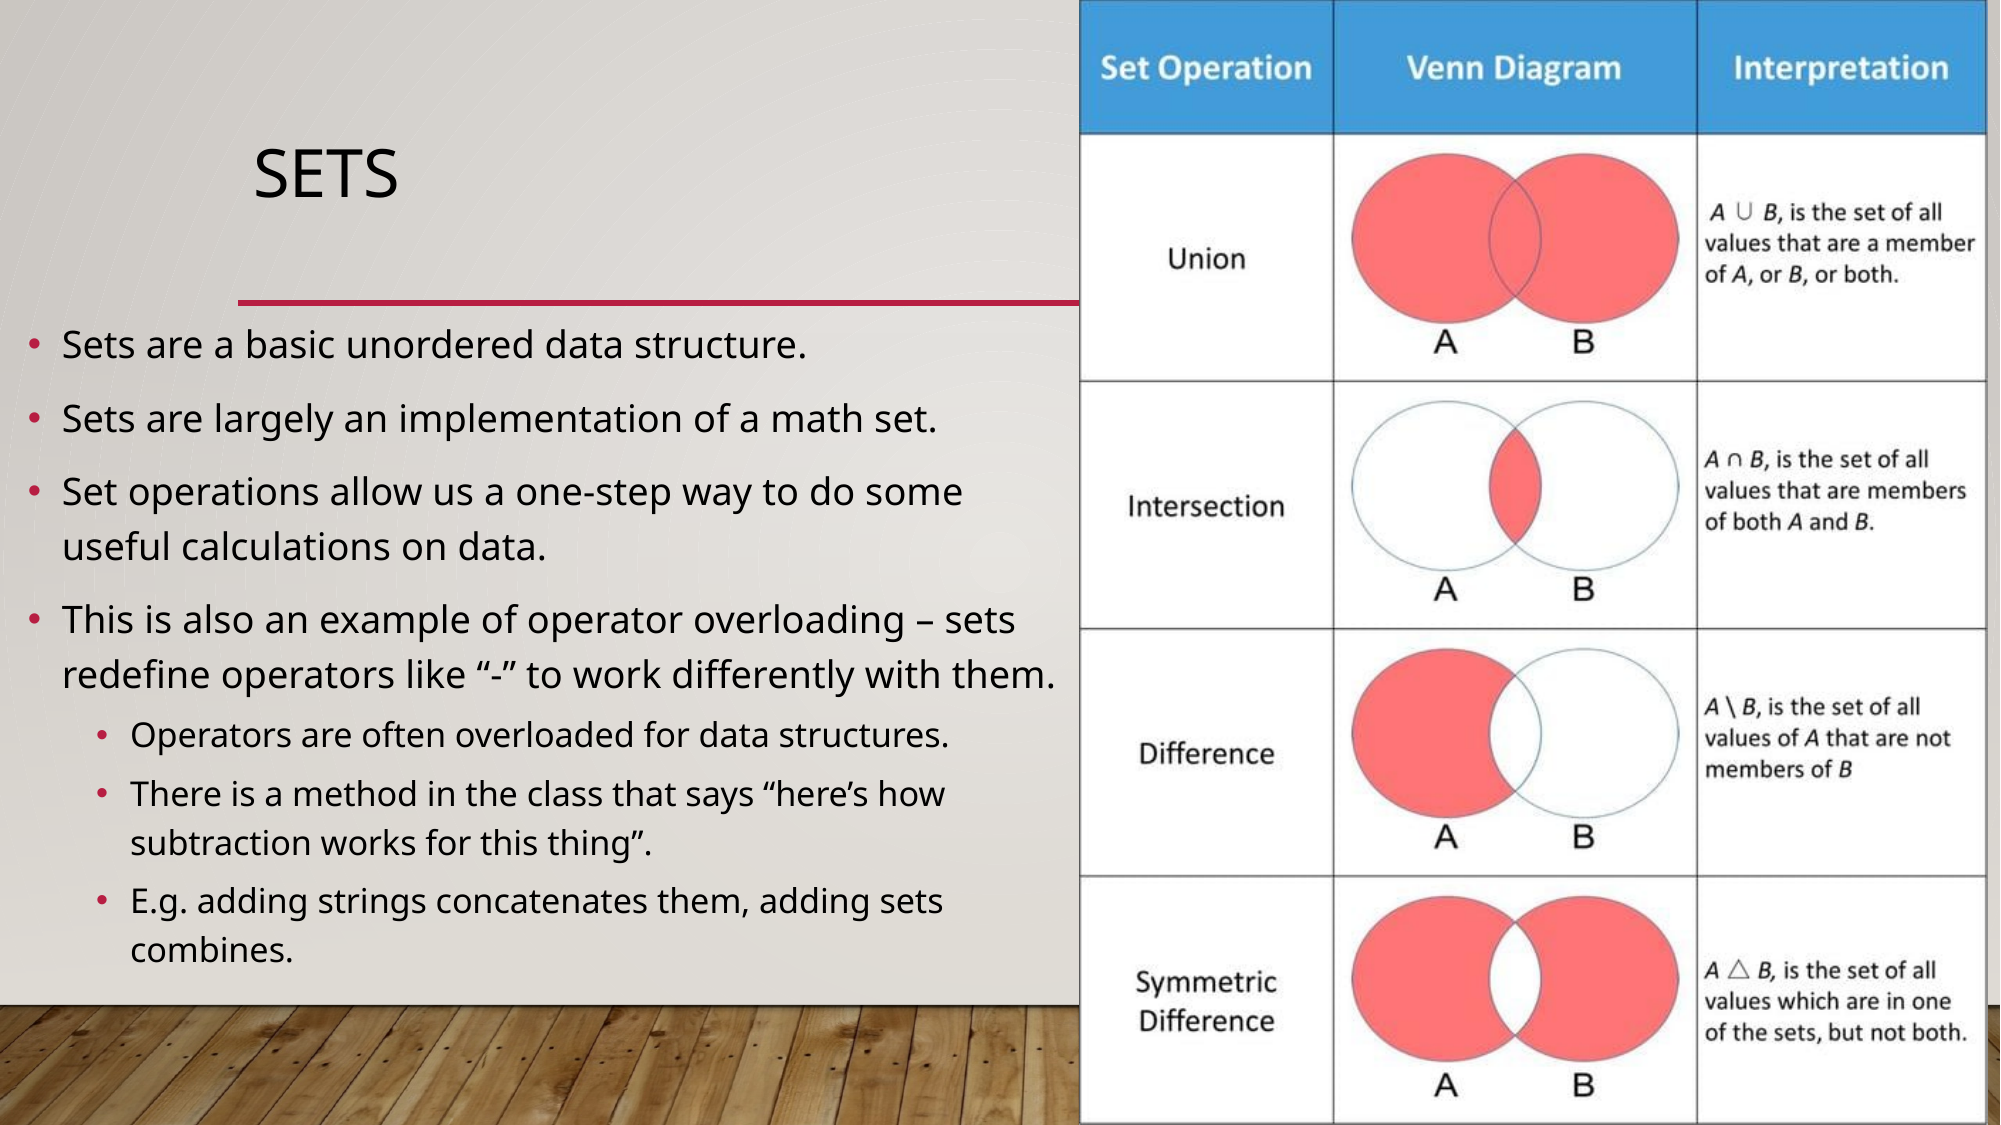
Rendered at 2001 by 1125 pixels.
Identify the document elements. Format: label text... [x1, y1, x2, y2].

picture [0, 0, 2000, 1125]
title Sets [238, 131, 1078, 304]
list Sets are a basic unordered data structure. Sets are largely an implementation of a math set. Set operations allow us a one-step way to do some useful calculations on data. This is also an example of operator overloading – sets redefine operators like “-” to work differently with them. Operators are often overloaded for data structures. There is a method in the class that says “here’s how subtraction works for this thing”. E.g. adding strings concatenates them, adding sets combines. [12, 304, 1078, 1006]
